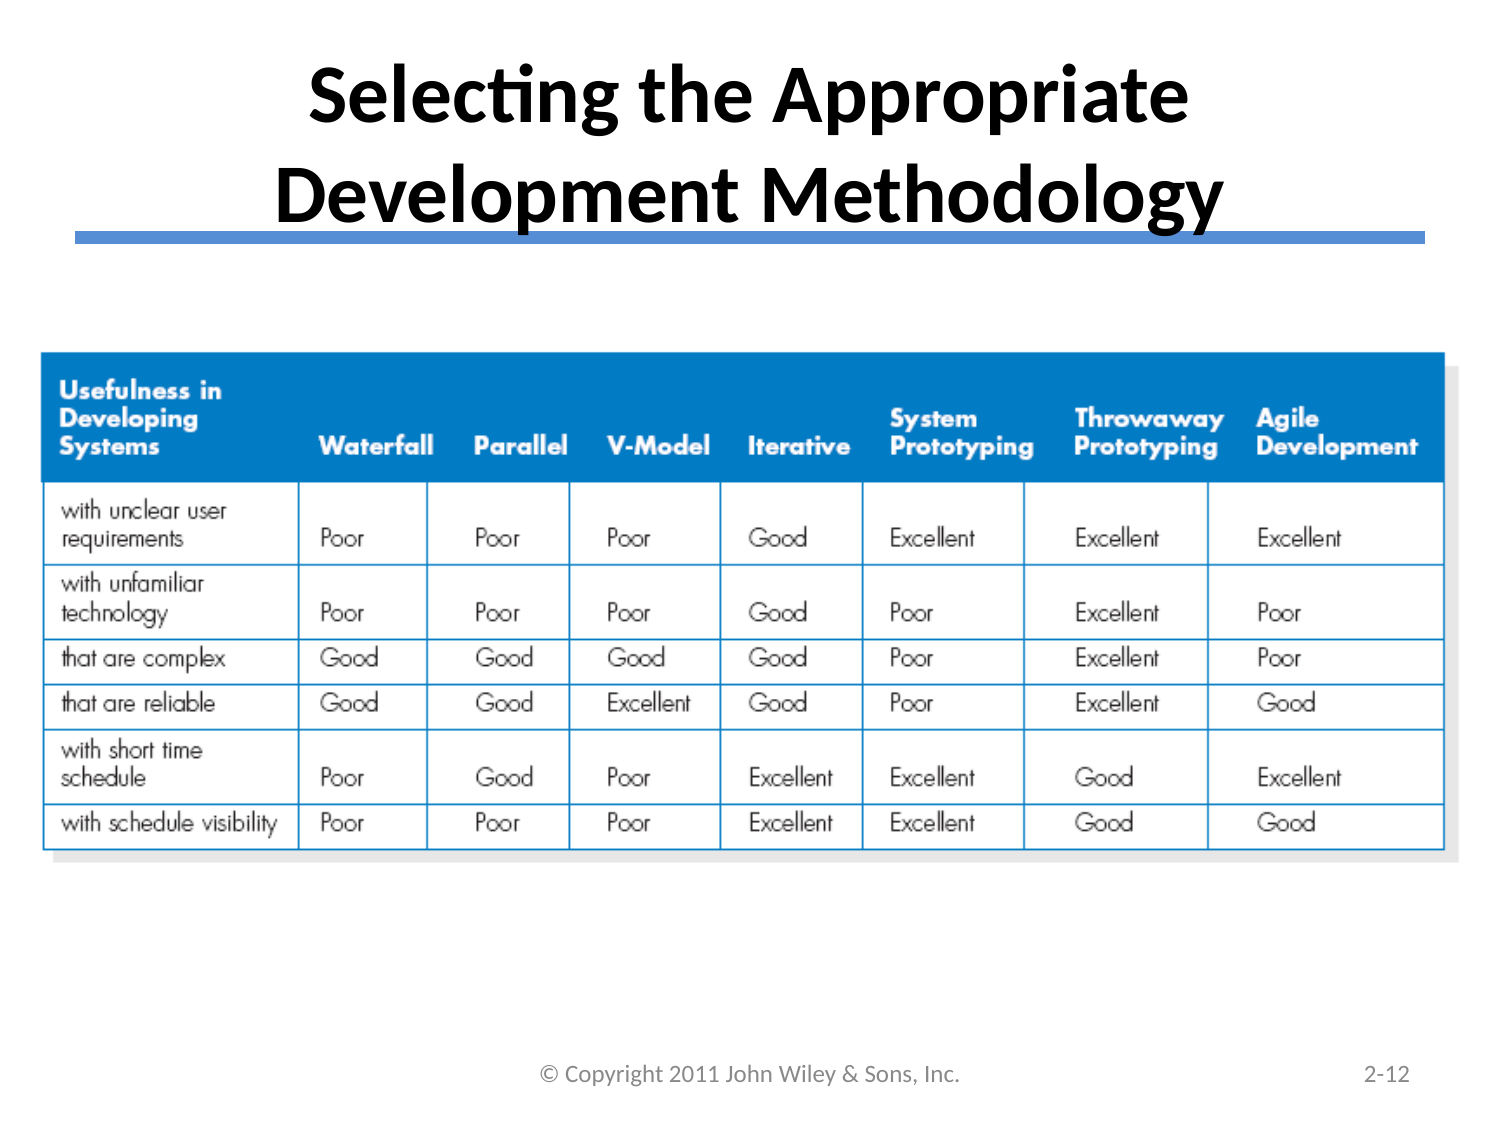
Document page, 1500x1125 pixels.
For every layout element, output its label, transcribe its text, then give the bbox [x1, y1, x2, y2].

text_box © Copyright 2011 John Wiley & Sons, Inc. [512, 1042, 988, 1103]
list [24, 337, 1473, 875]
title Selecting the Appropriate Development Methodology [75, 45, 1425, 233]
text_box 2-12 [1074, 1042, 1425, 1103]
